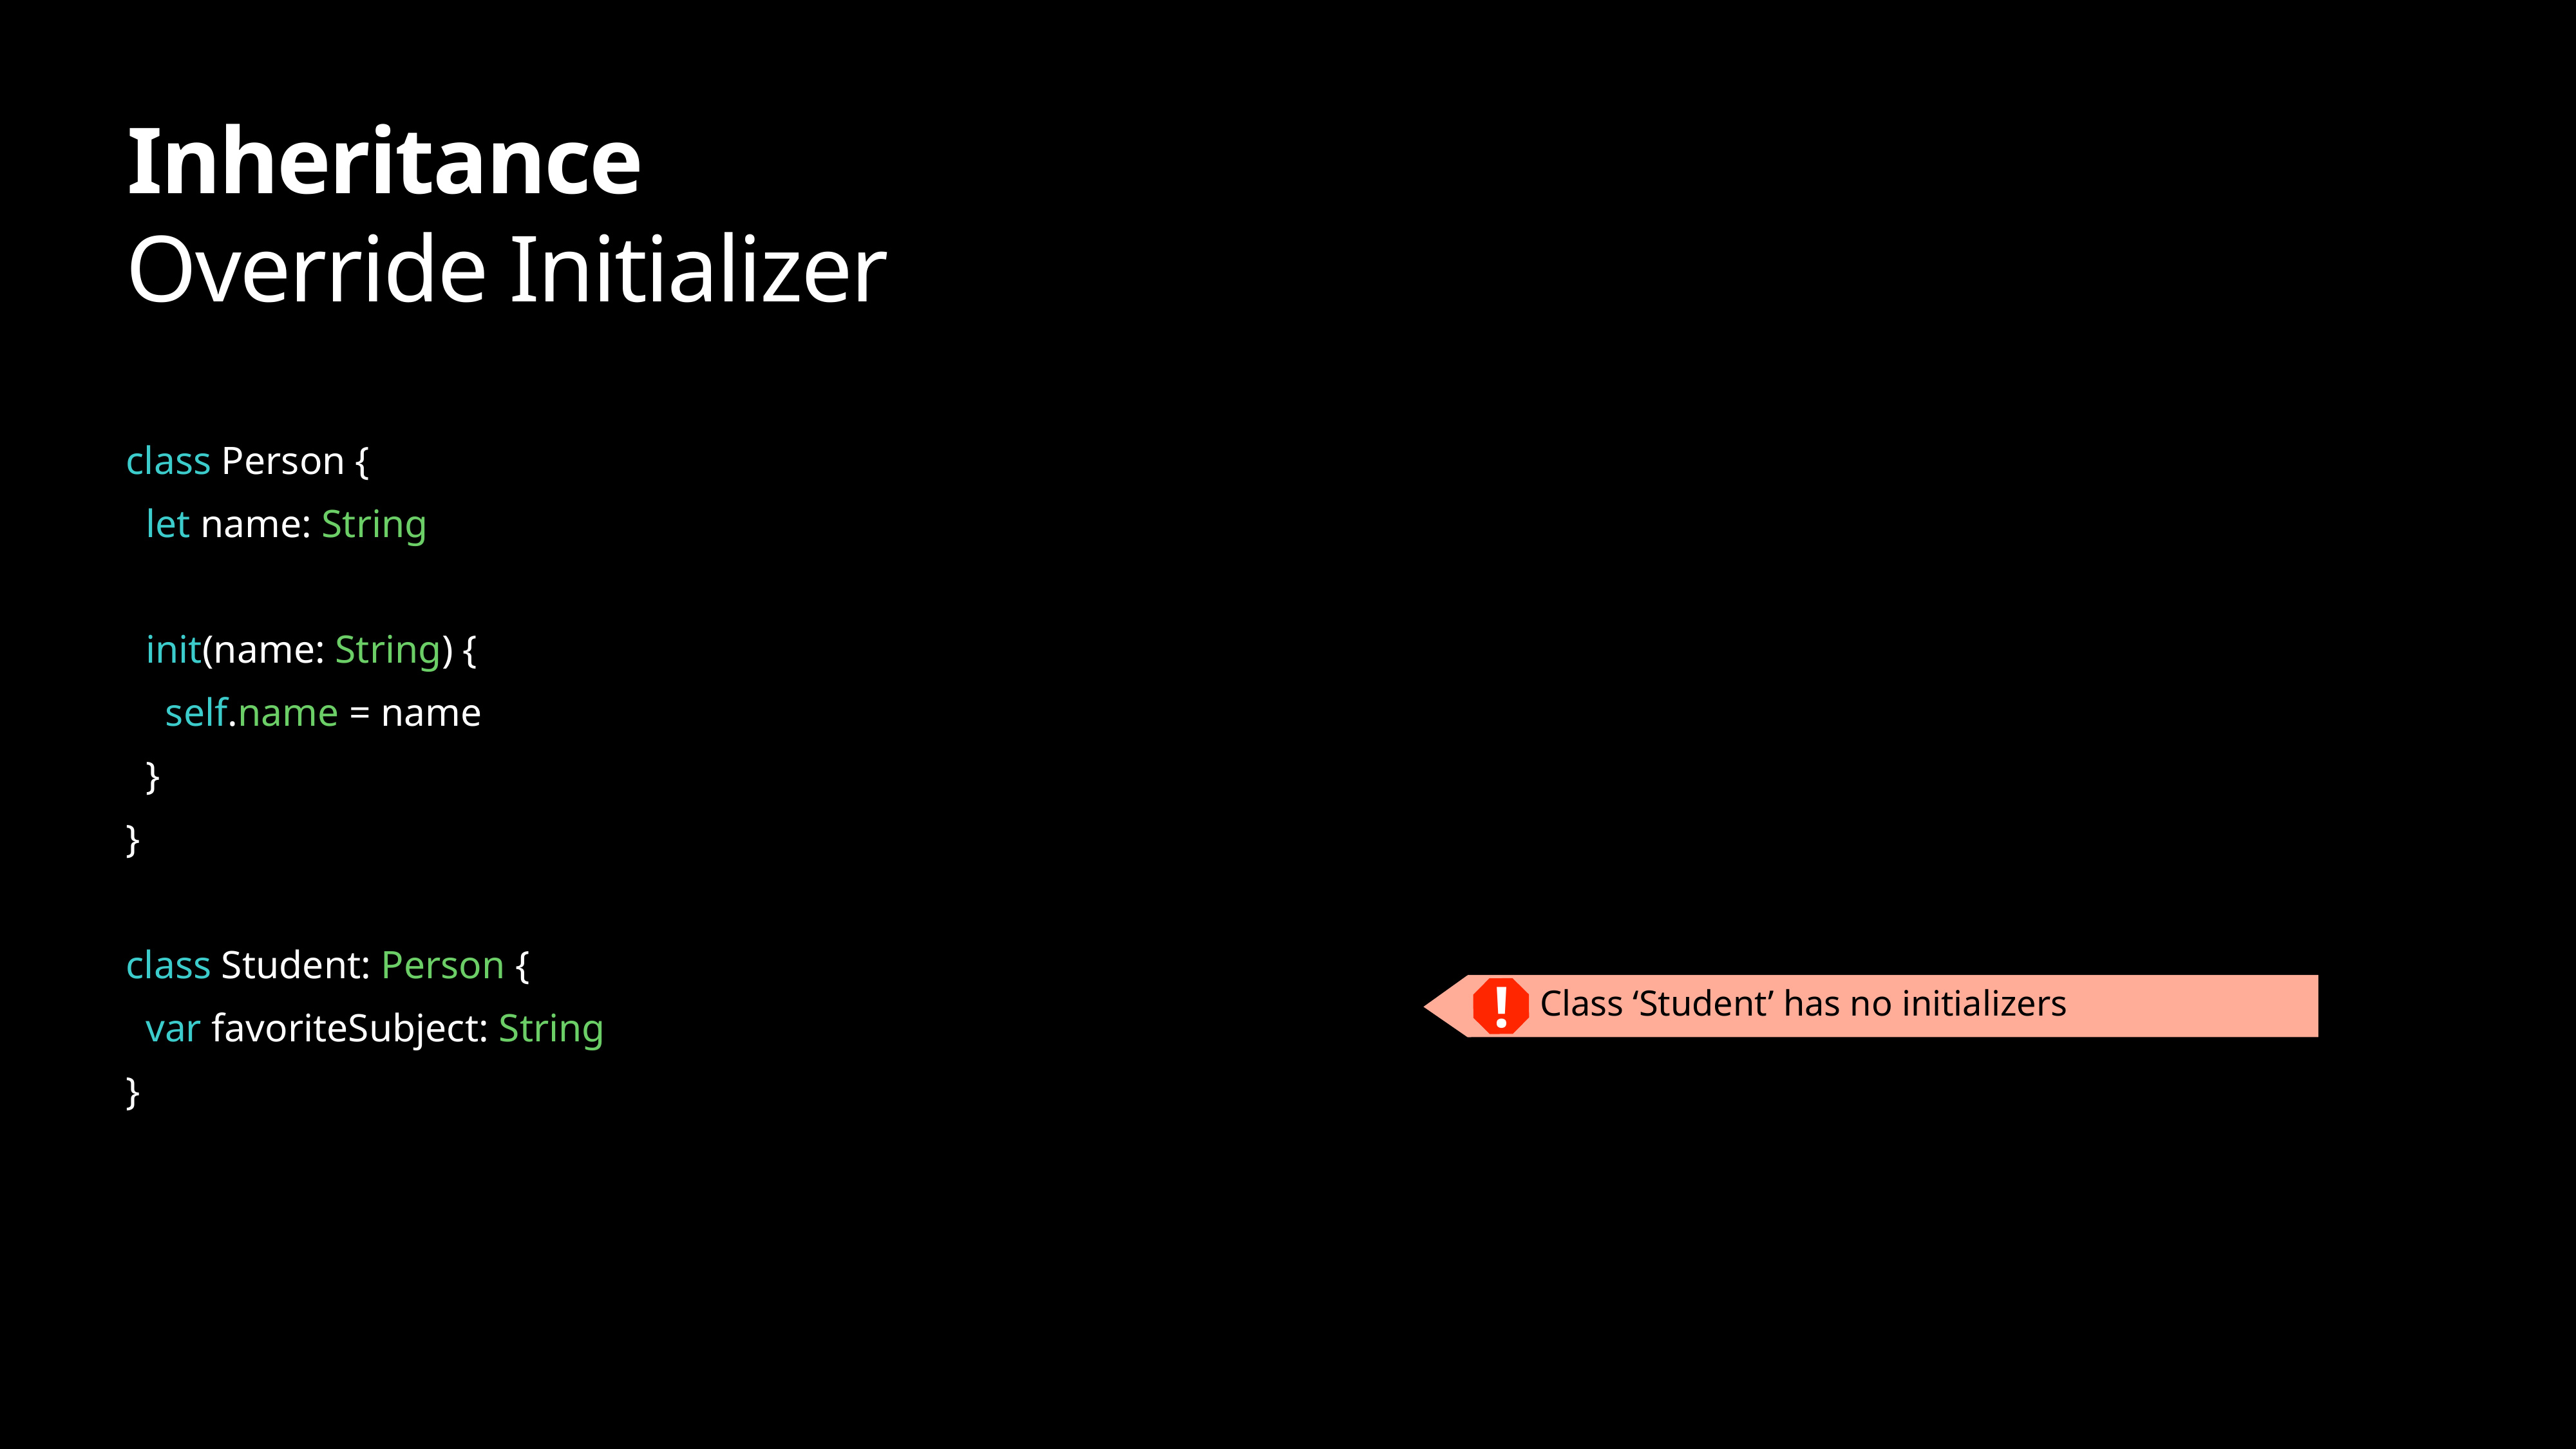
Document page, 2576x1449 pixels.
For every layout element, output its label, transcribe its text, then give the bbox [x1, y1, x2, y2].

list Override Initializer [120, 216, 2456, 335]
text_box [1423, 966, 2425, 1046]
title Inheritance [122, 0, 2458, 218]
list class Person { let name: String init(name: String) { self.name = name } } class Student: Person { var favoriteSubject: String } [120, 413, 2456, 1377]
